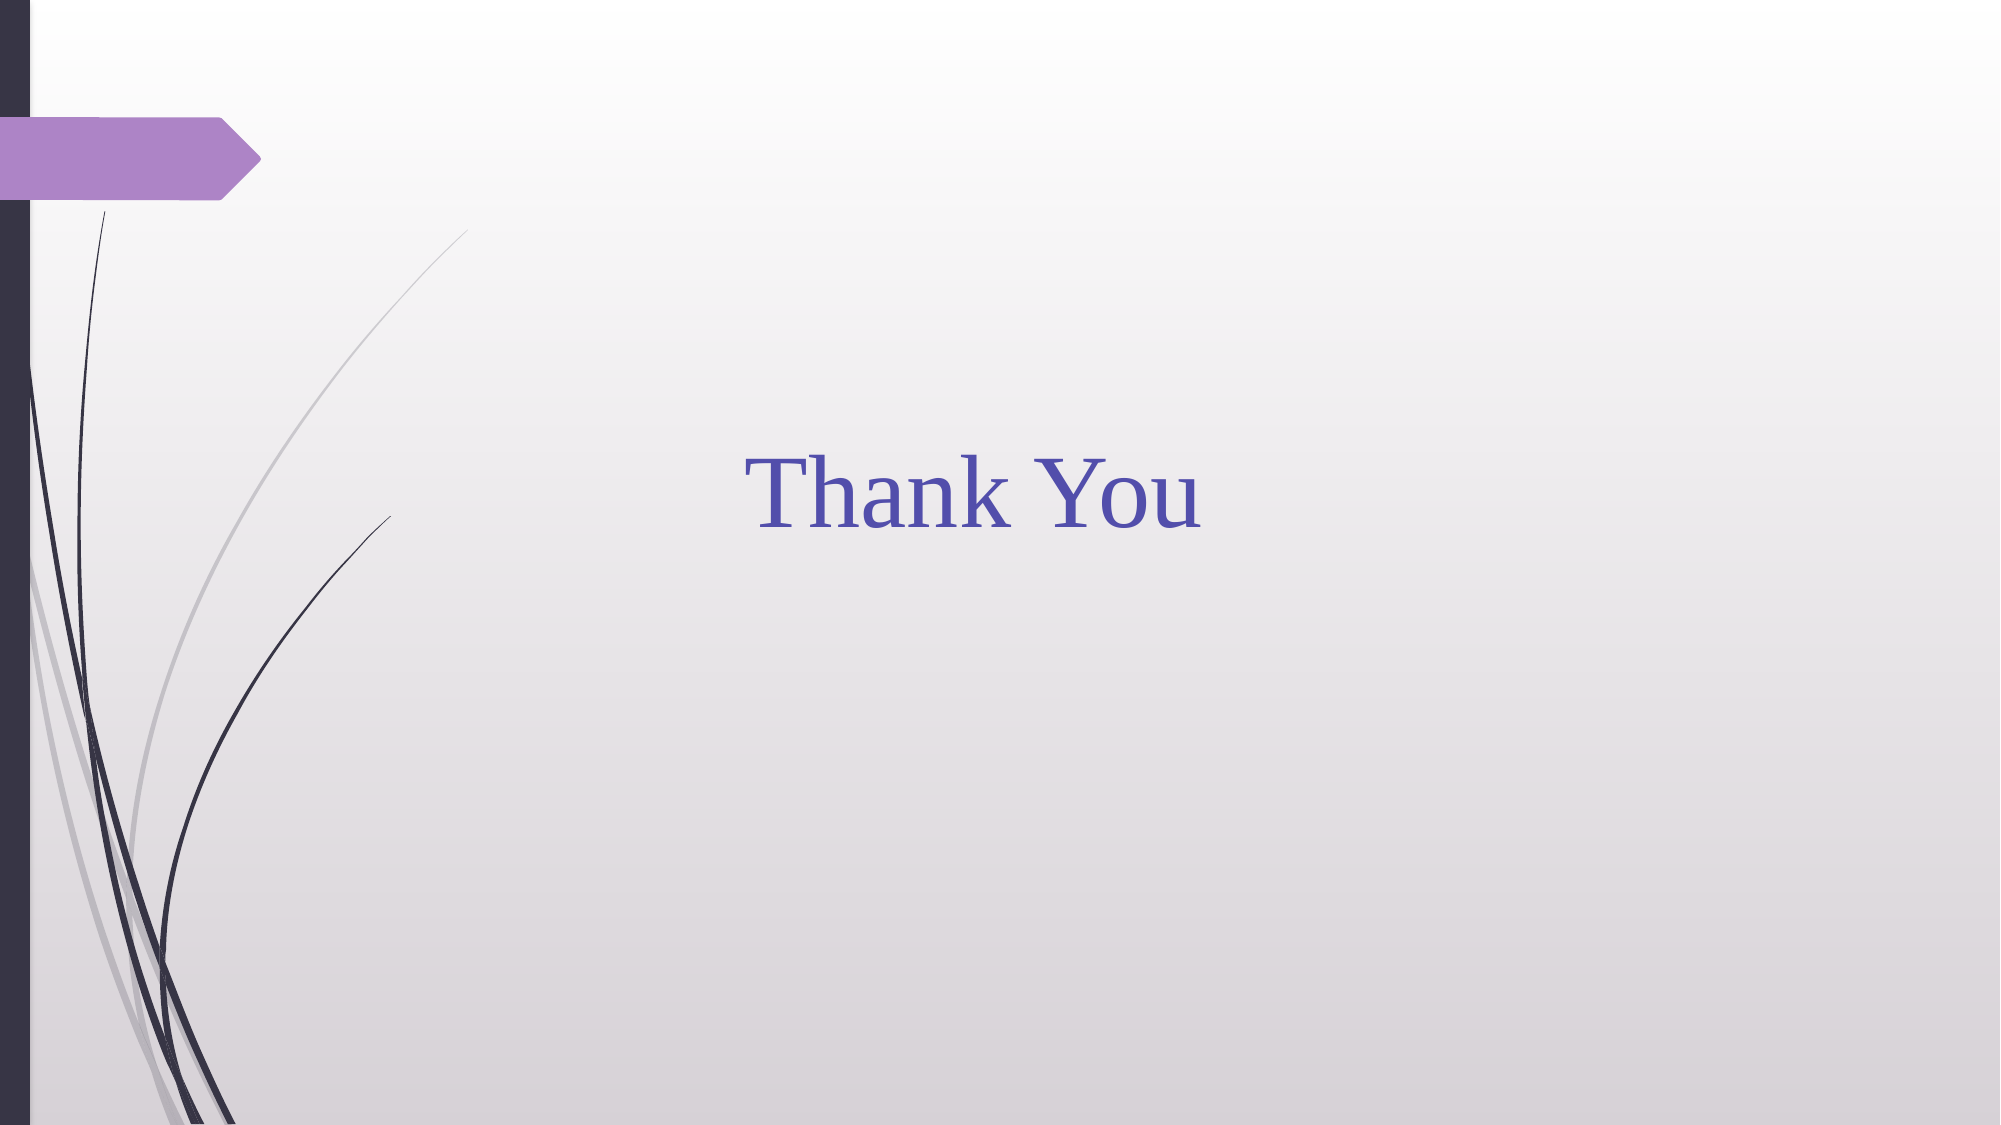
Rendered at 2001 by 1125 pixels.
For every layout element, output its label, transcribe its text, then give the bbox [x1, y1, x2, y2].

title Thank You [243, 415, 1706, 739]
